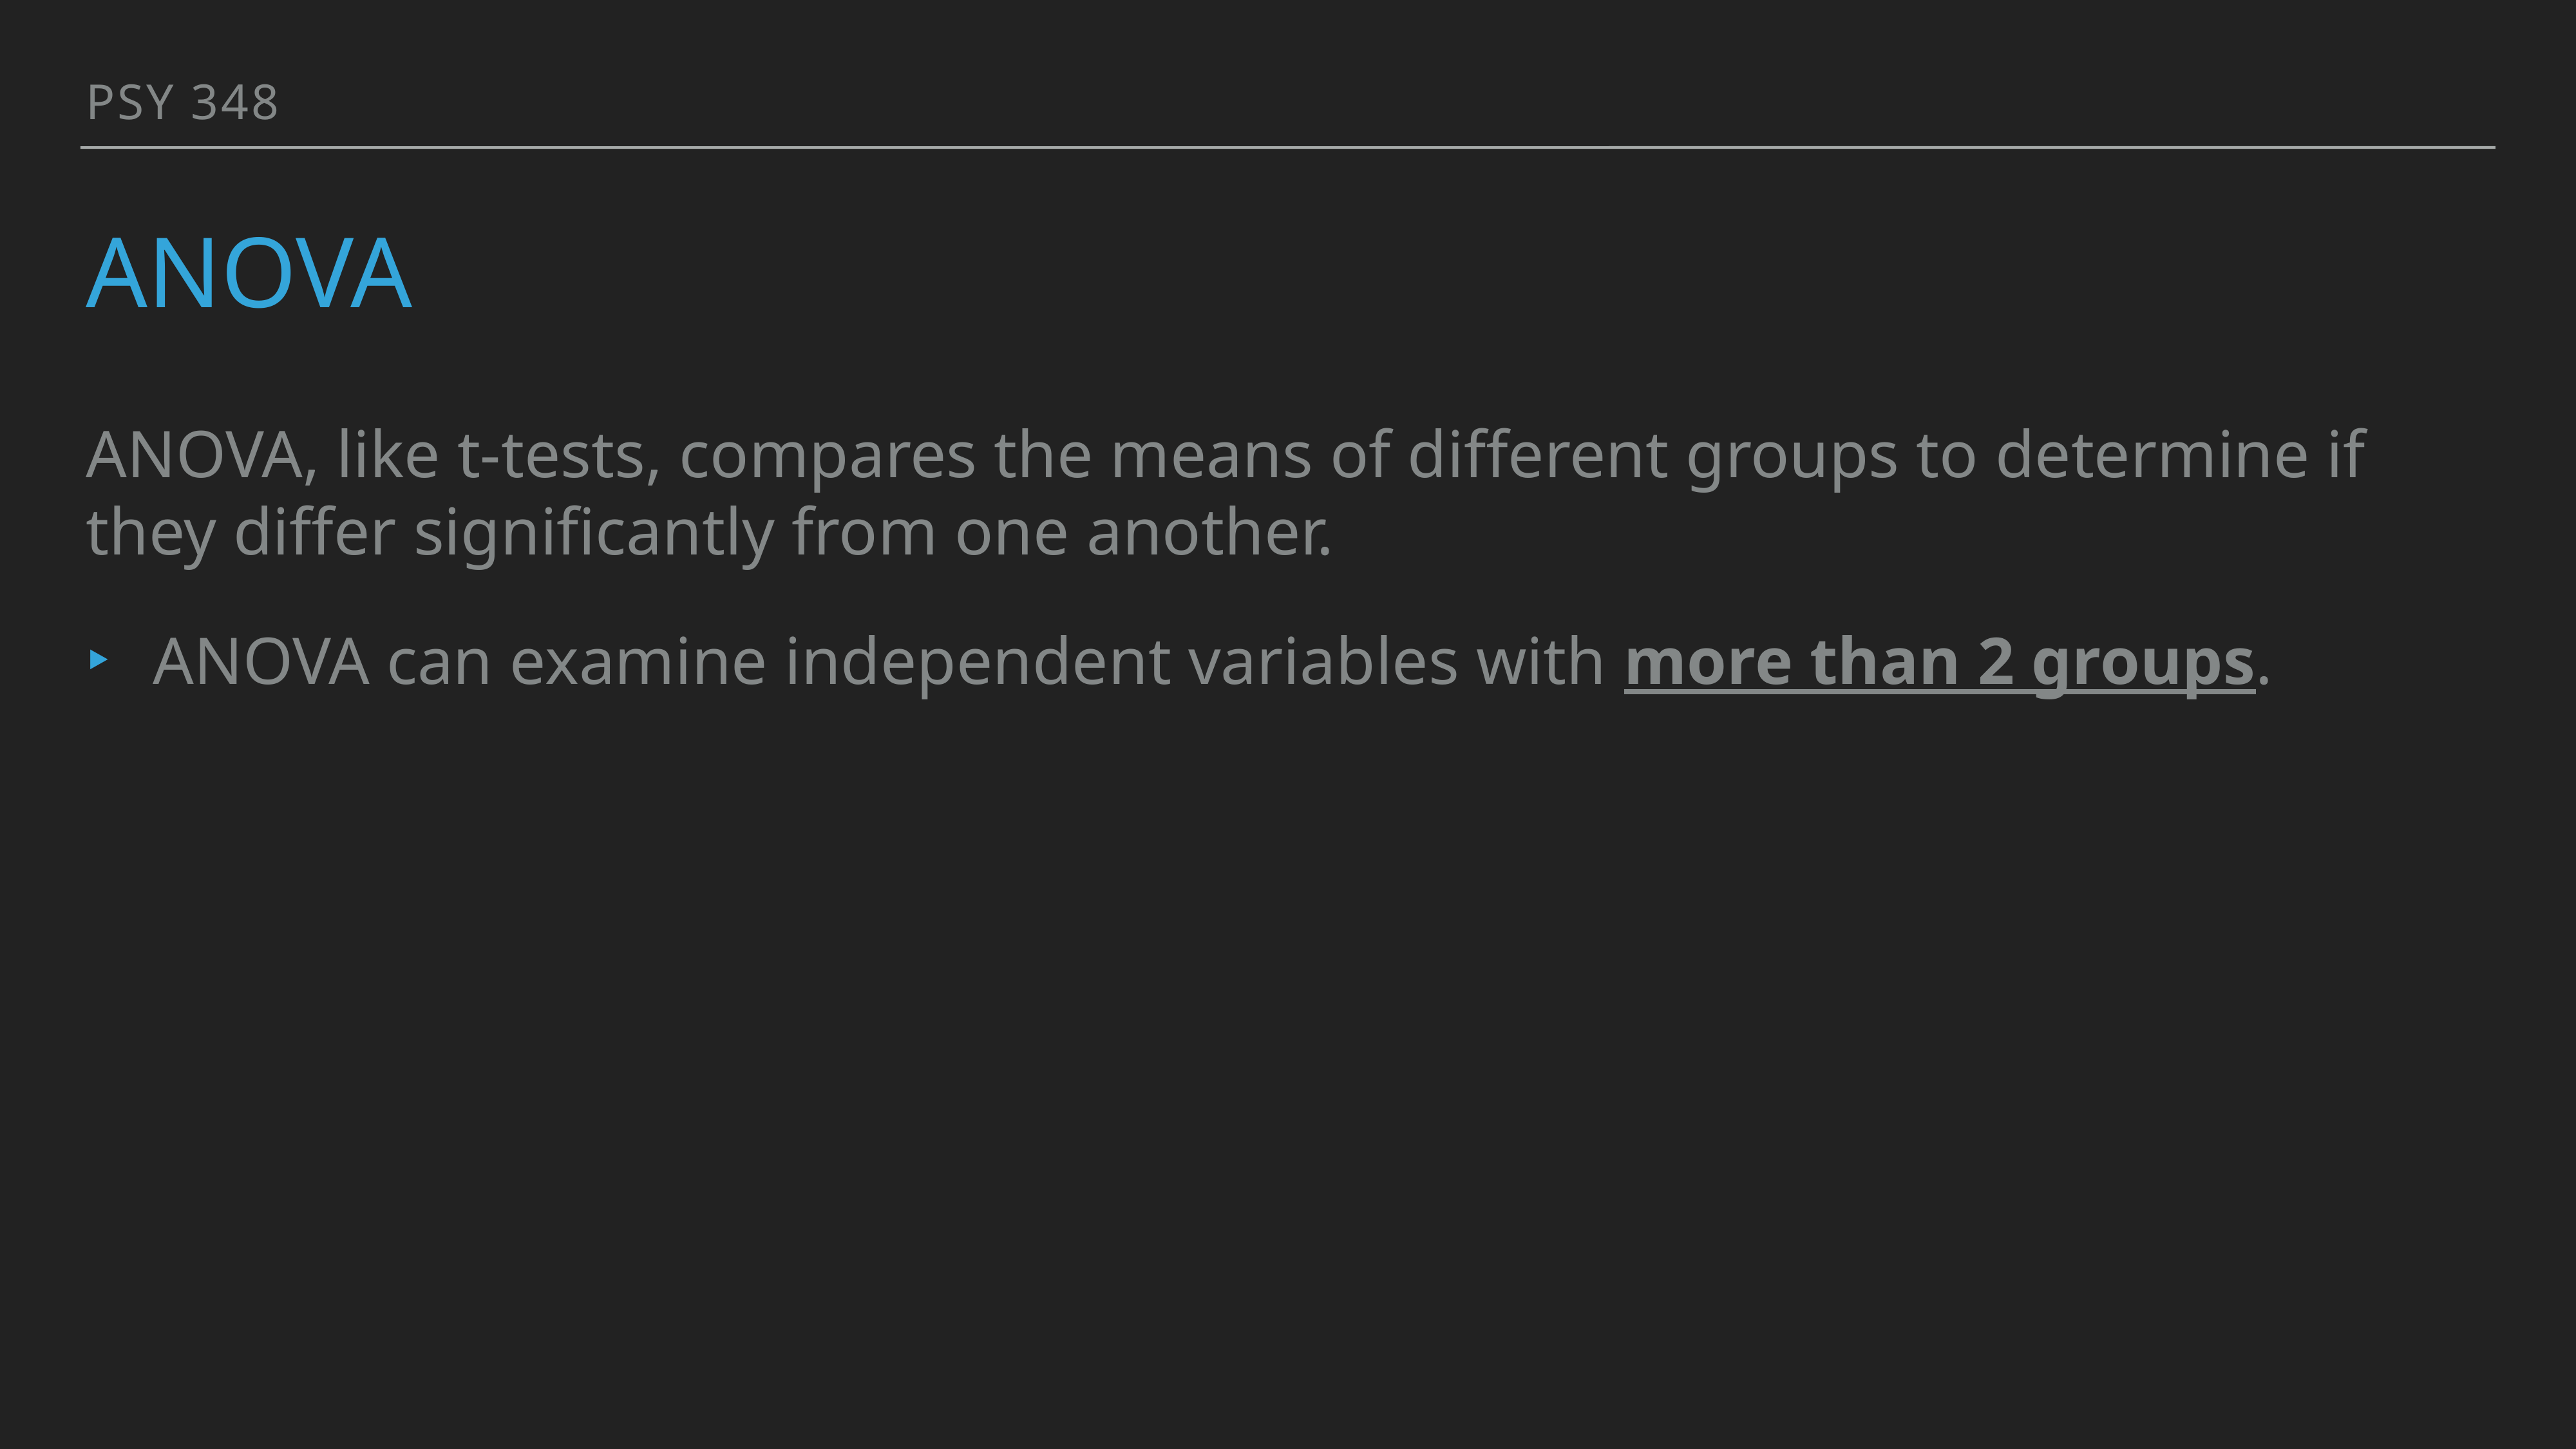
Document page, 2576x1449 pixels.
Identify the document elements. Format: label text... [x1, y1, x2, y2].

list ANOVA, like t-tests, compares the means of different groups to determine if they differ significantly from one another. ANOVA can examine independent variables with more than 2 groups. [80, 407, 2496, 1316]
list PSY 348 [80, 66, 2295, 135]
title AnOVA [80, 227, 2496, 336]
